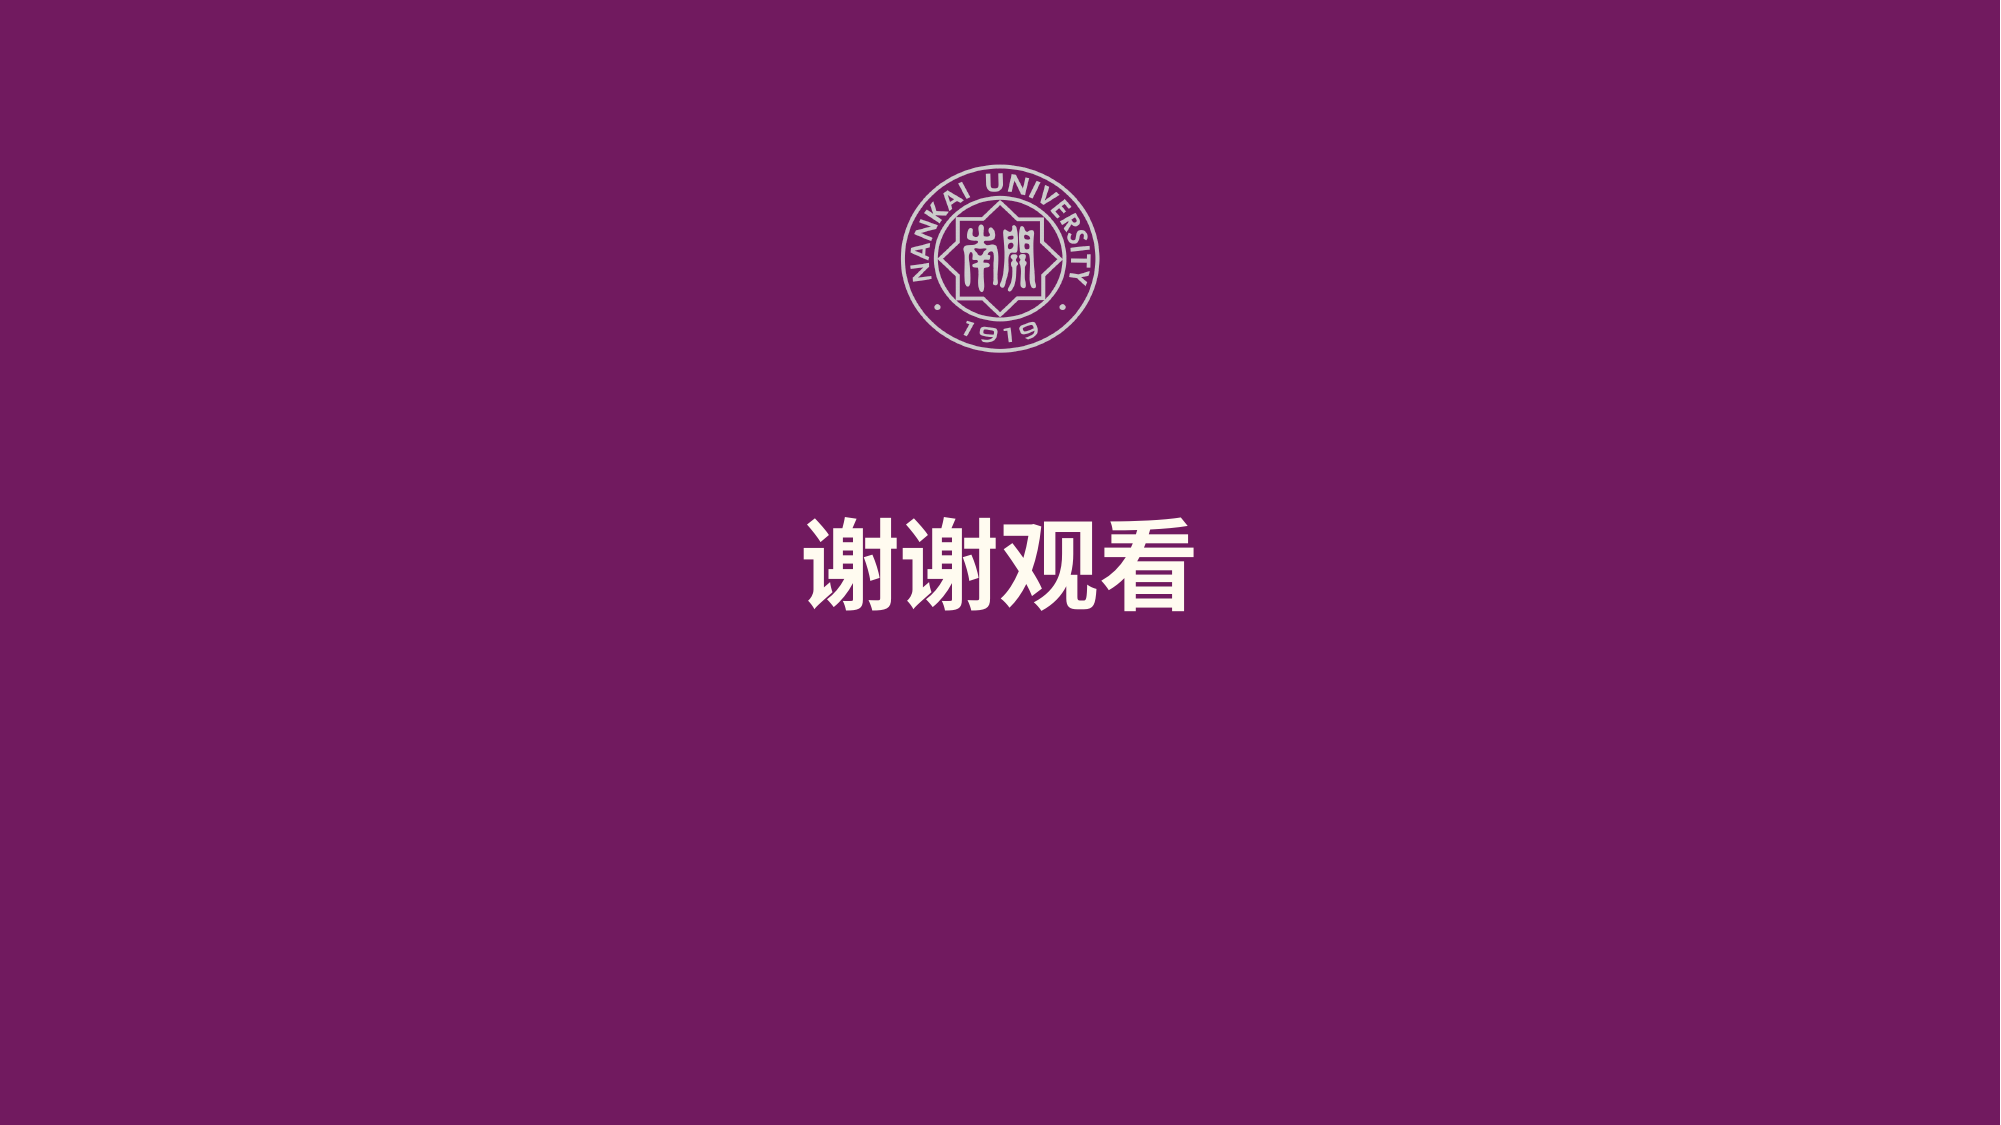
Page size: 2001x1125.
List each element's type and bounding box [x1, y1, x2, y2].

picture [898, 162, 1102, 355]
